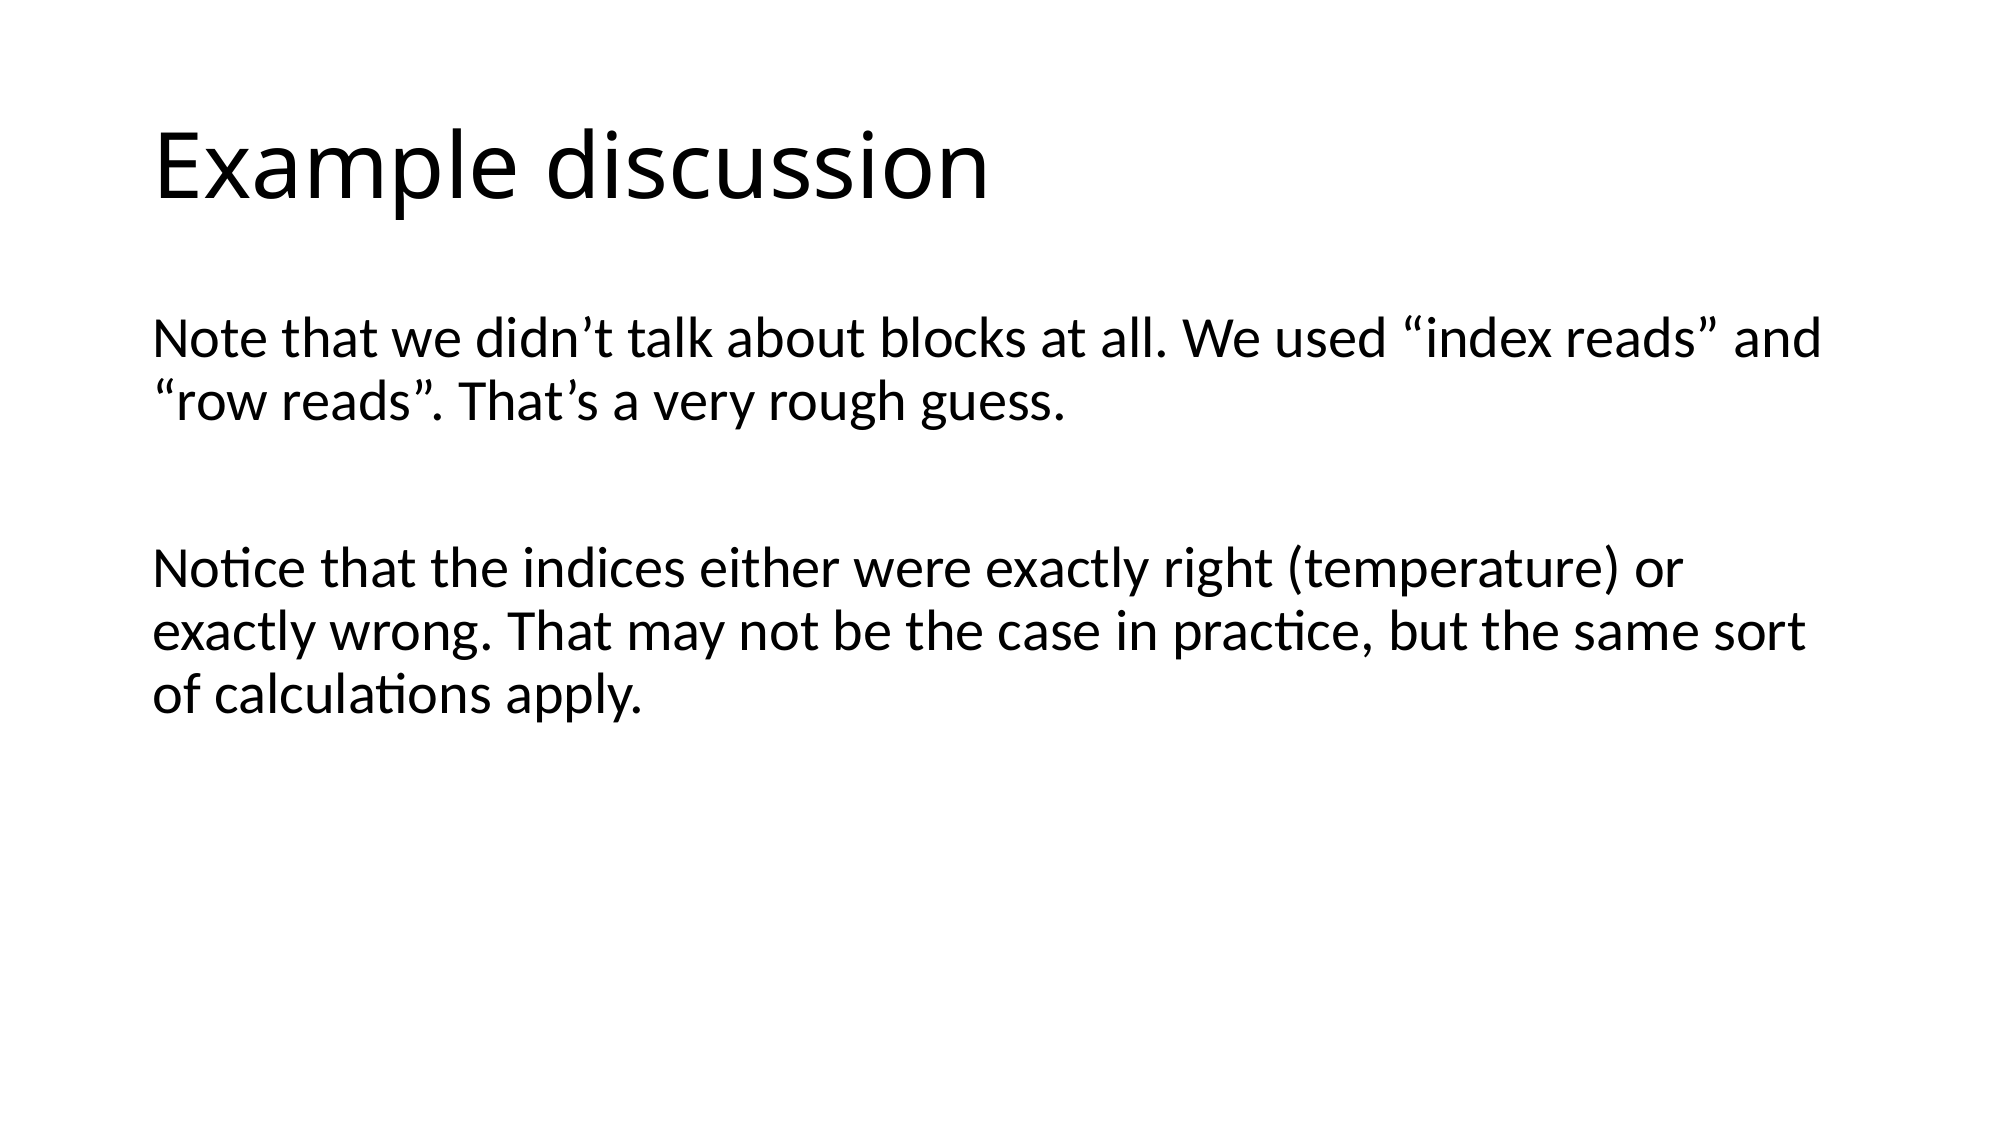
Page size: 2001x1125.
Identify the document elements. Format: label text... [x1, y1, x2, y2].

list Note that we didn’t talk about blocks at all. We used “index reads” and “row reads”. That’s a very rough guess. Notice that the indices either were exactly right (temperature) or exactly wrong. That may not be the case in practice, but the same sort of calculations apply. [137, 299, 1863, 1014]
title Example discussion [137, 59, 1863, 278]
